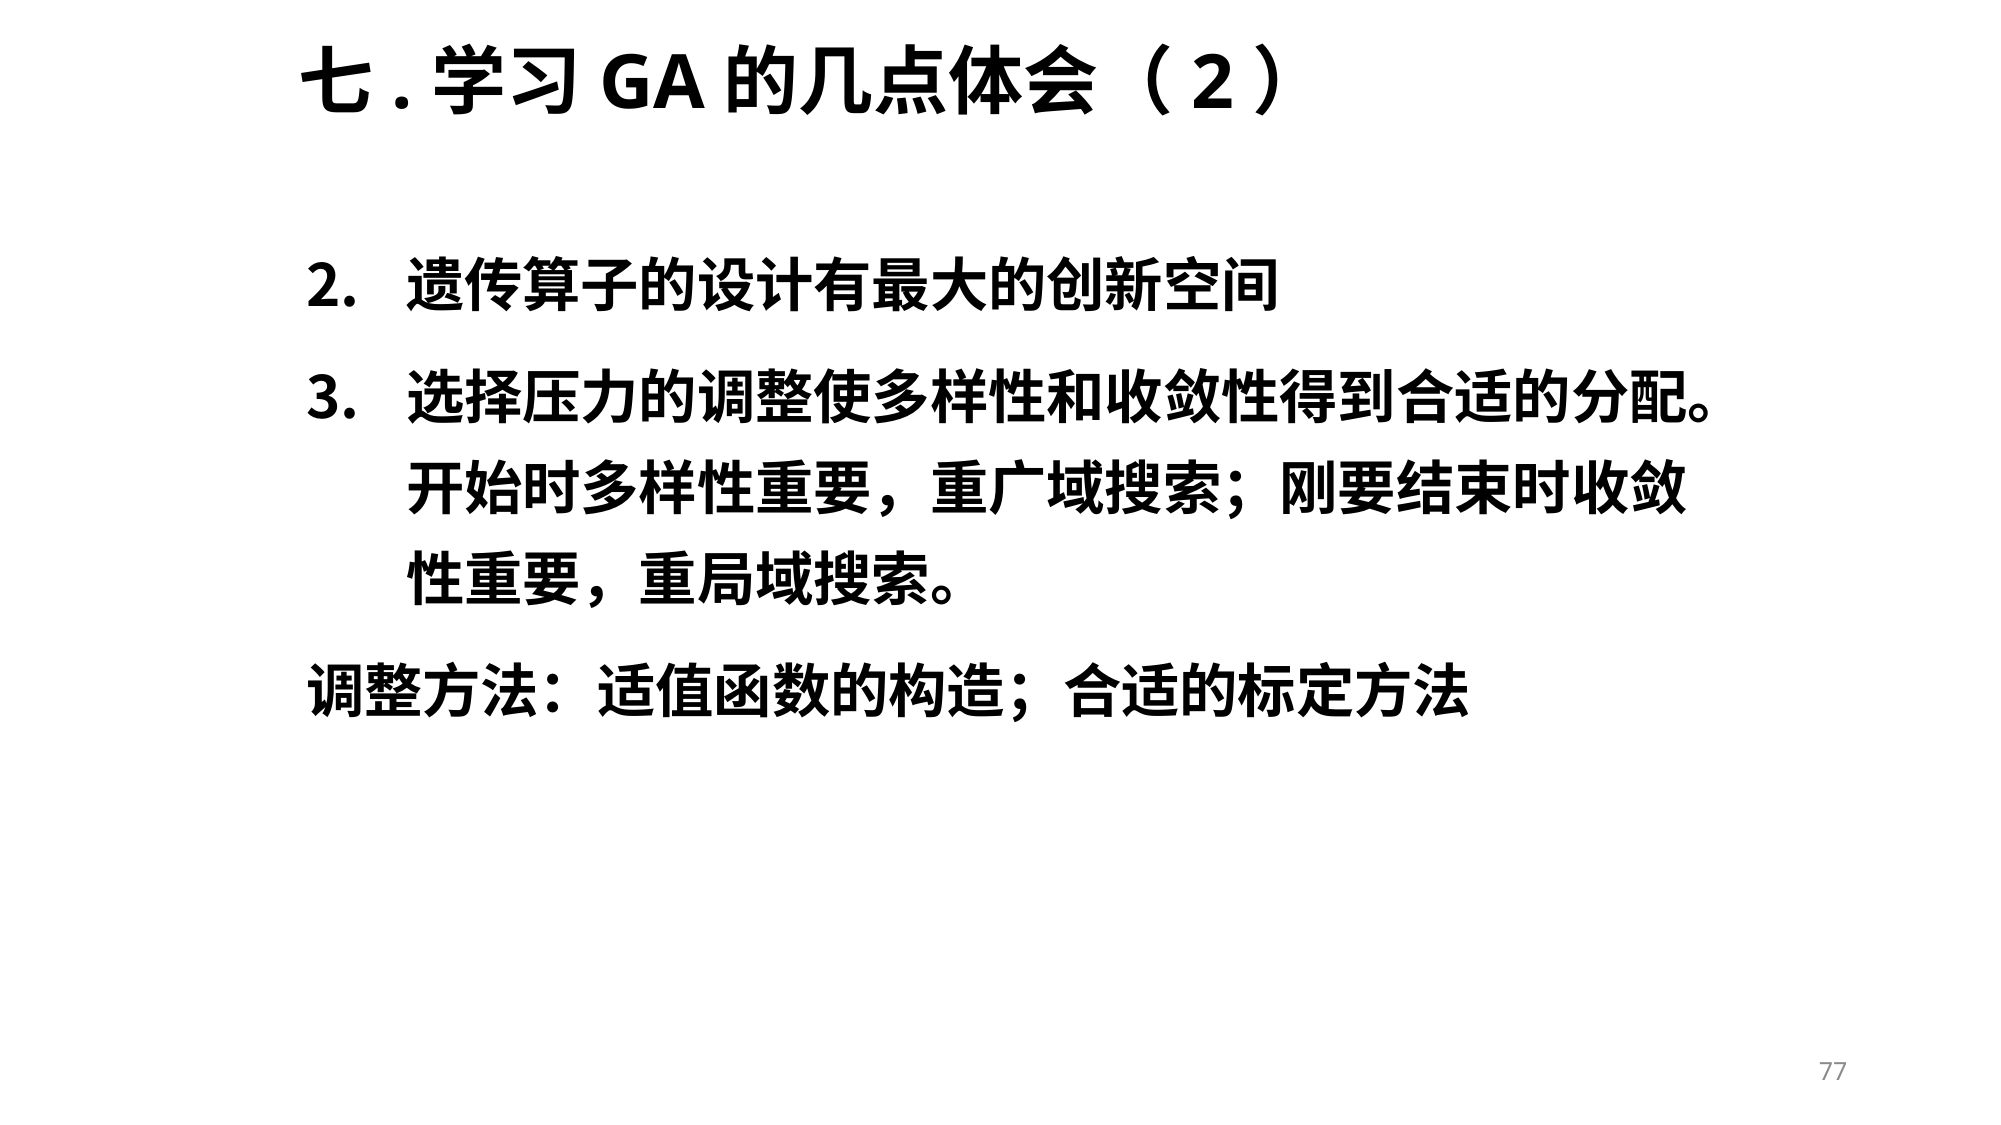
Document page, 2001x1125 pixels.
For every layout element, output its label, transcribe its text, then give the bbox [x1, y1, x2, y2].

title 七.学习GA的几点体会（2） [283, 31, 1697, 138]
slide_number 77 [1412, 1042, 1863, 1103]
list 遗传算子的设计有最大的创新空间 选择压力的调整使多样性和收敛性得到合适的分配。开始时多样性重要，重广域搜索；刚要结束时收敛性重要，重局域搜索。 调整方法：适值函数的构造；合适的标定方法 [291, 220, 1709, 1059]
